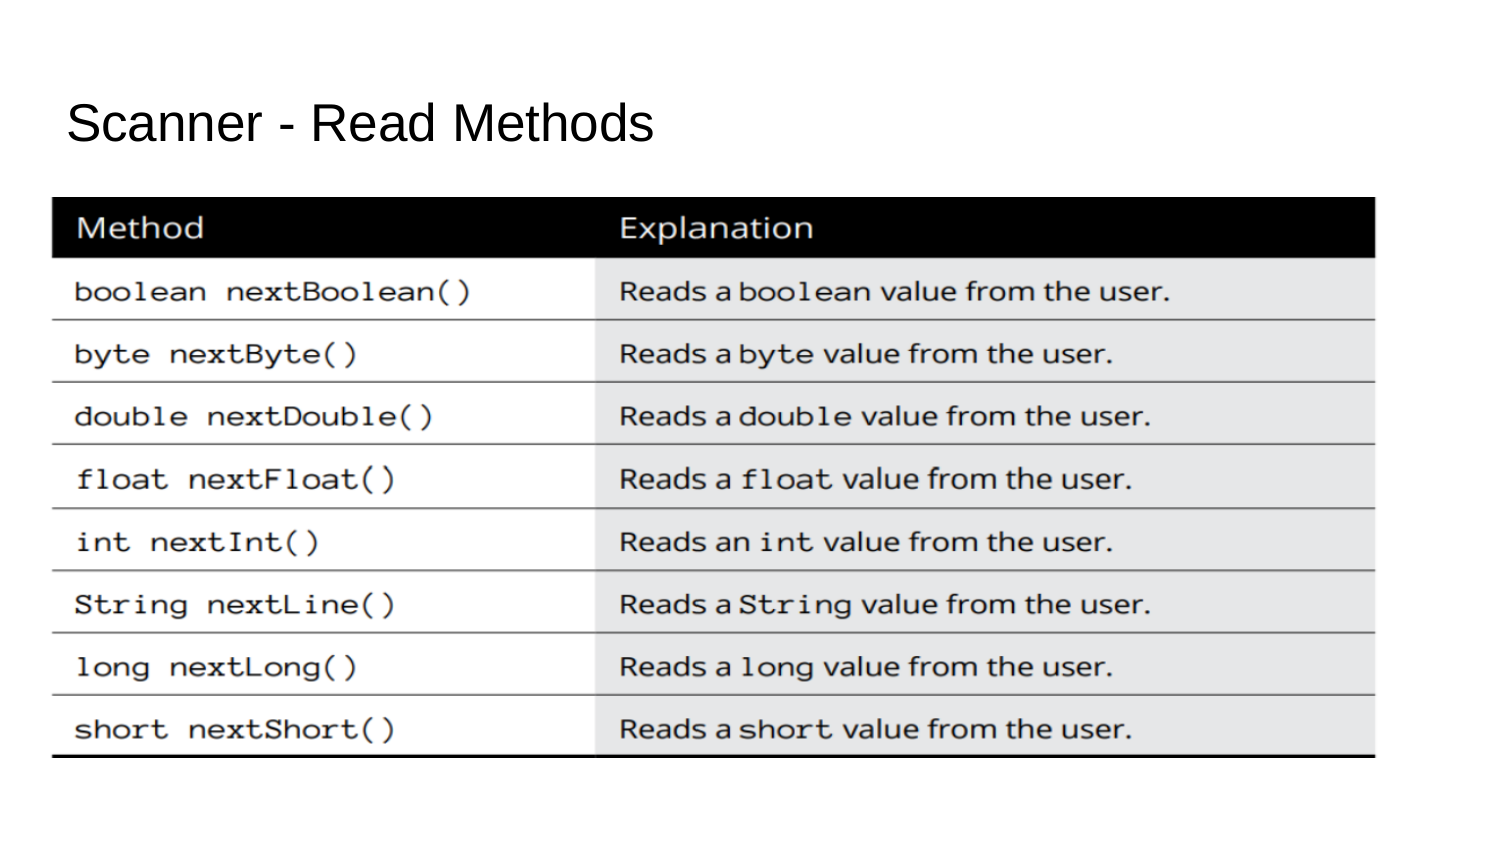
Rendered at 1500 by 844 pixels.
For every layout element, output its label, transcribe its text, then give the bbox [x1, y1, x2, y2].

title Scanner - Read Methods [51, 72, 1449, 167]
picture [0, 197, 1390, 758]
